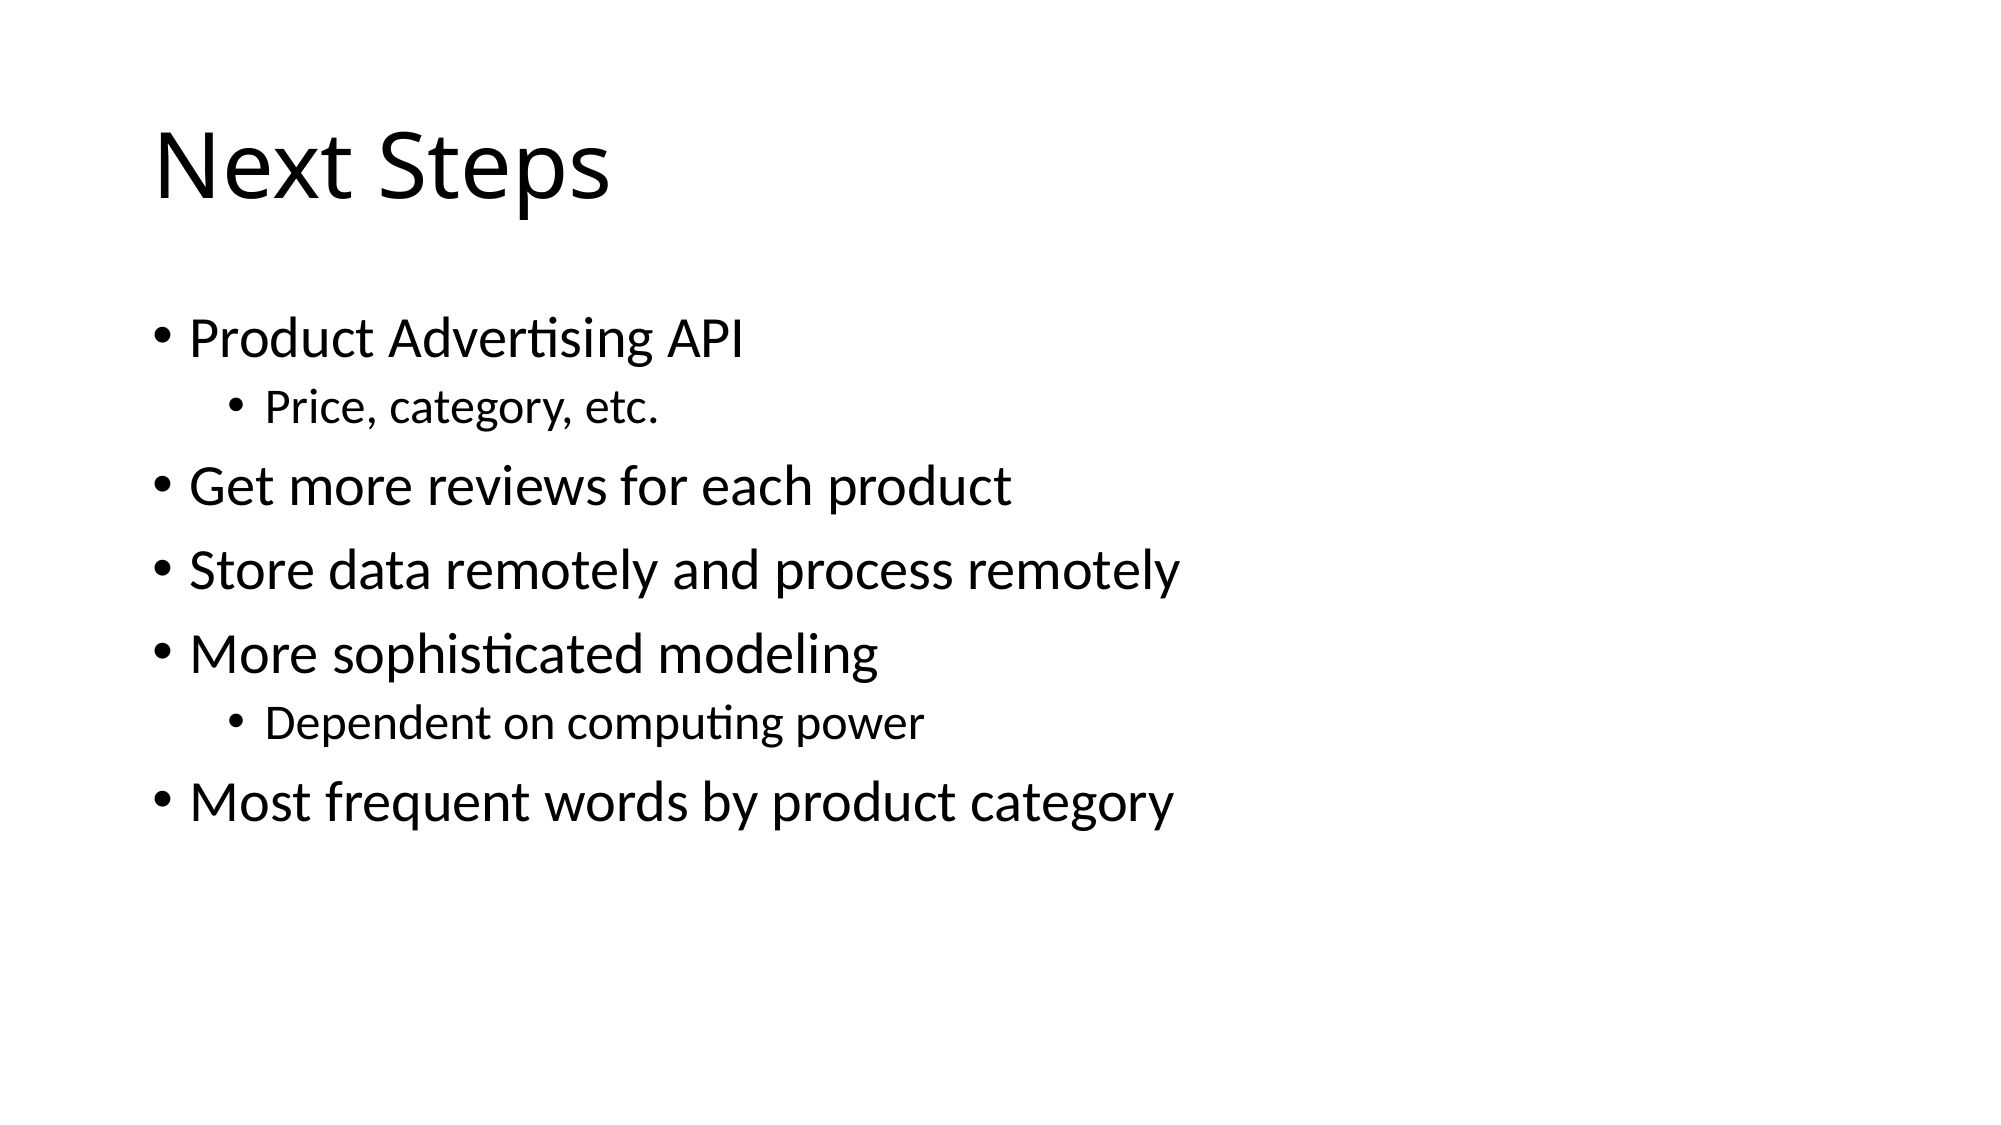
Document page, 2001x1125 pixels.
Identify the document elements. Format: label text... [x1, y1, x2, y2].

list Product Advertising API Price, category, etc. Get more reviews for each product Store data remotely and process remotely More sophisticated modeling Dependent on computing power Most frequent words by product category [137, 299, 1863, 1014]
title Next Steps [137, 59, 1863, 278]
